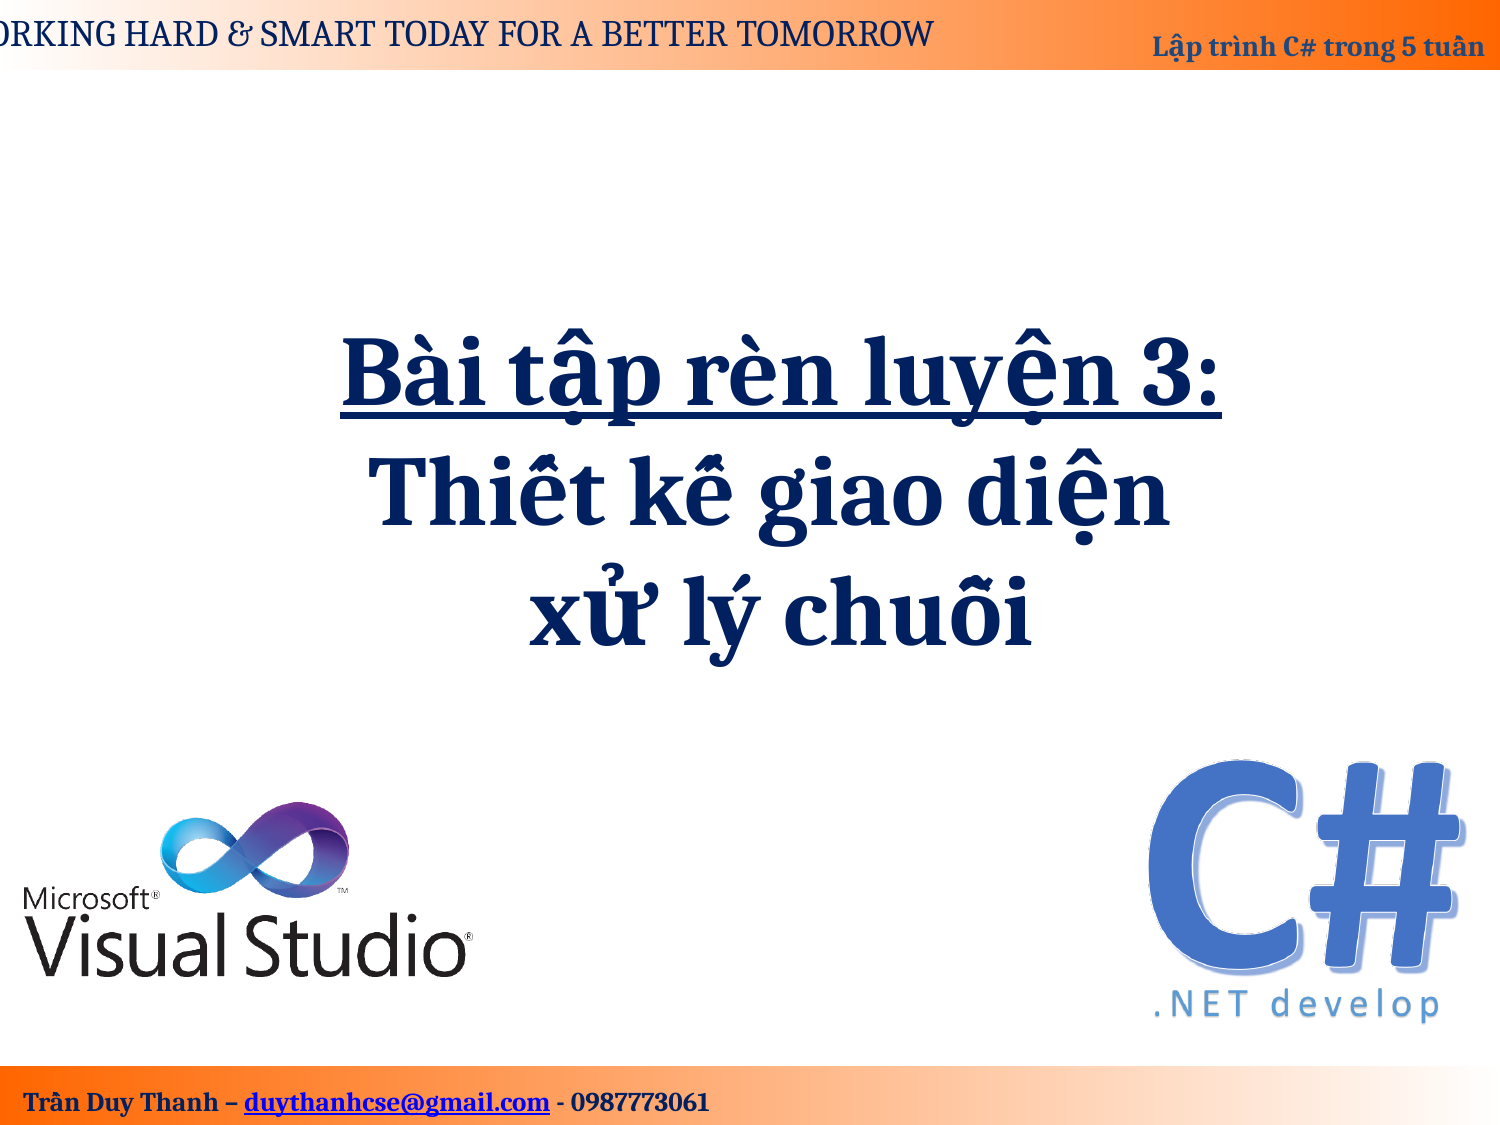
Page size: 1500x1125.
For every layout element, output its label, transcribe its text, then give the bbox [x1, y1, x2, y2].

picture [24, 801, 473, 977]
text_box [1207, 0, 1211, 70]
text_box Bài tập rèn luyện 3: Thiết kế giao diện xử lý chuỗi [187, 433, 1375, 538]
picture [1124, 749, 1477, 1030]
